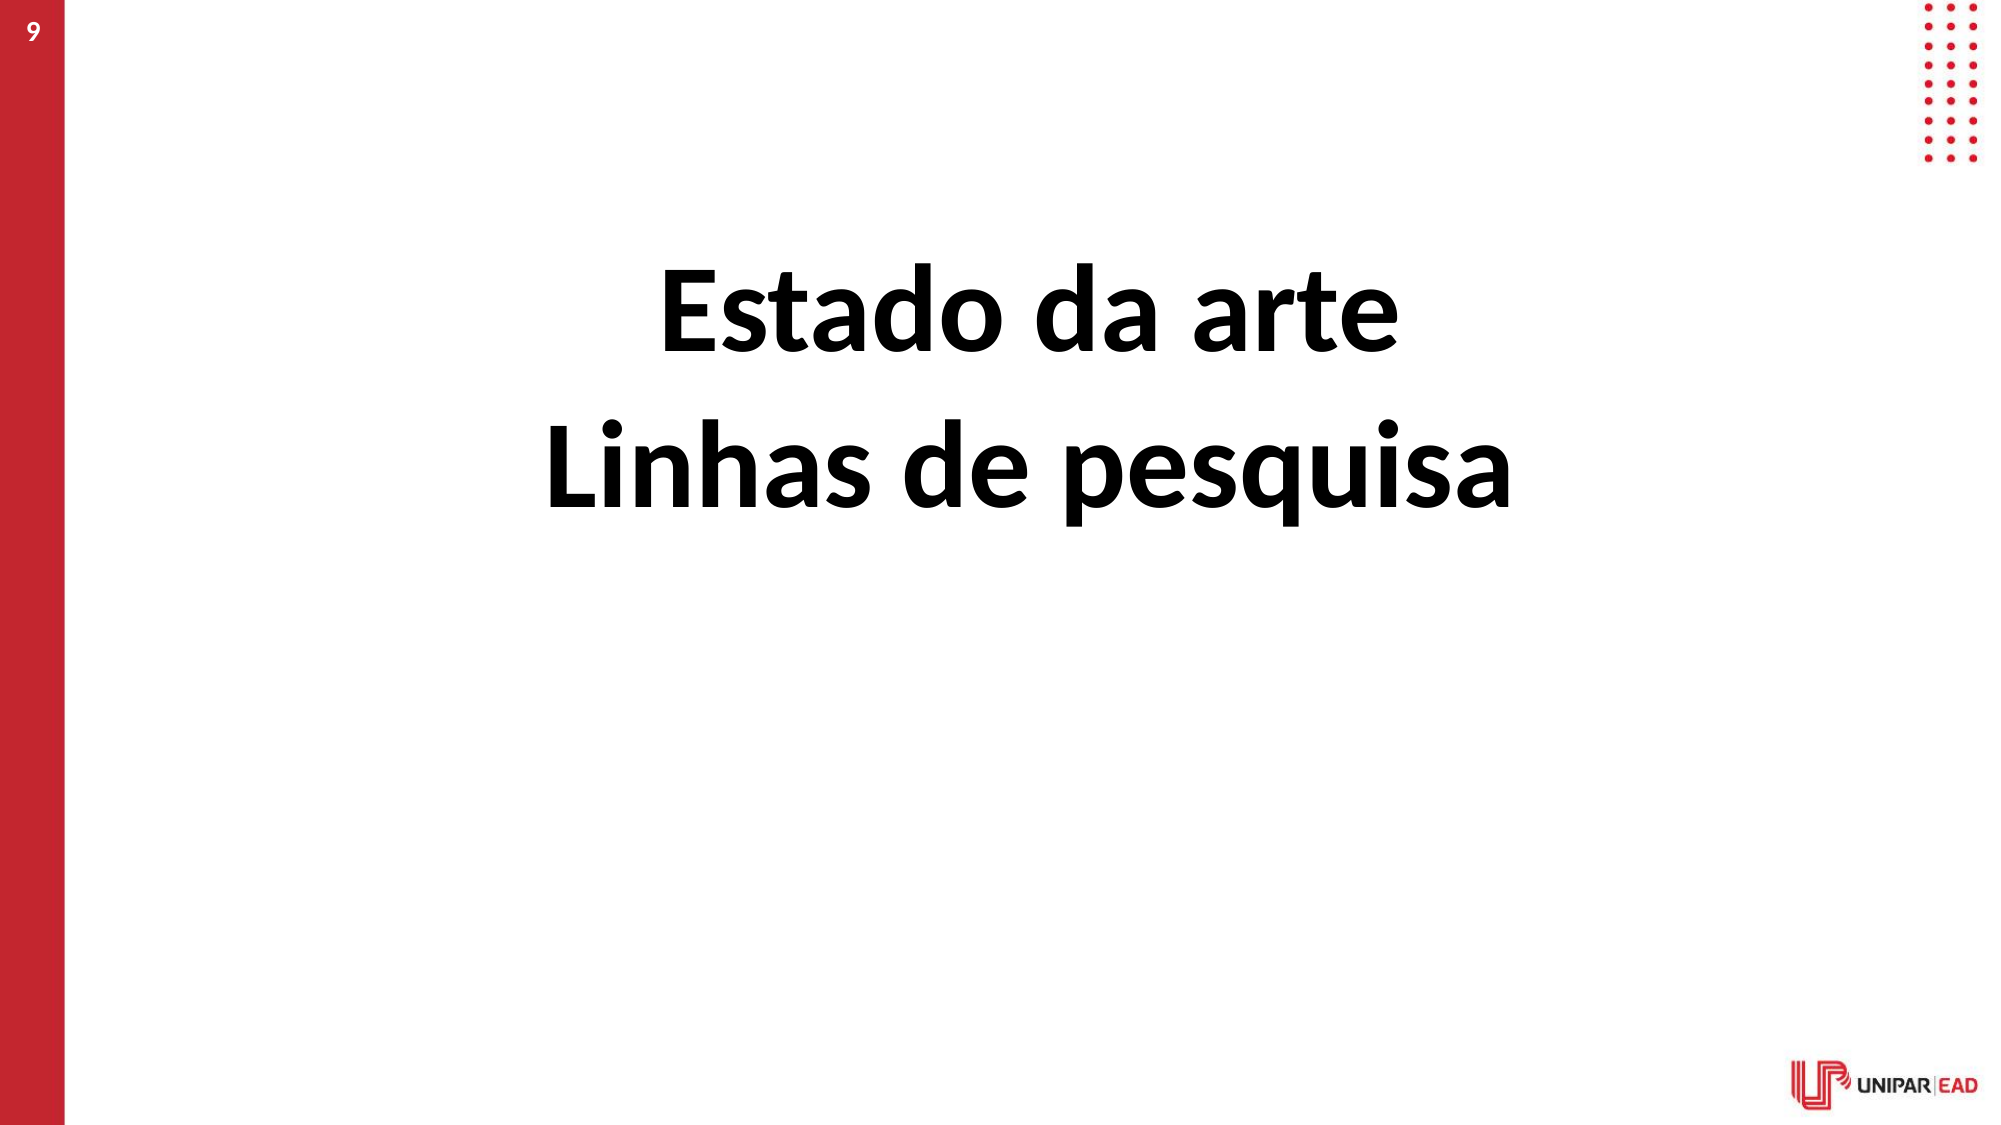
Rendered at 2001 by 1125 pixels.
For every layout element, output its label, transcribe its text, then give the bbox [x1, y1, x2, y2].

slide_number ‹#› [0, 0, 73, 60]
list Estado da arte Linhas de pesquisa [93, 235, 1967, 1044]
picture [0, 0, 2001, 1125]
